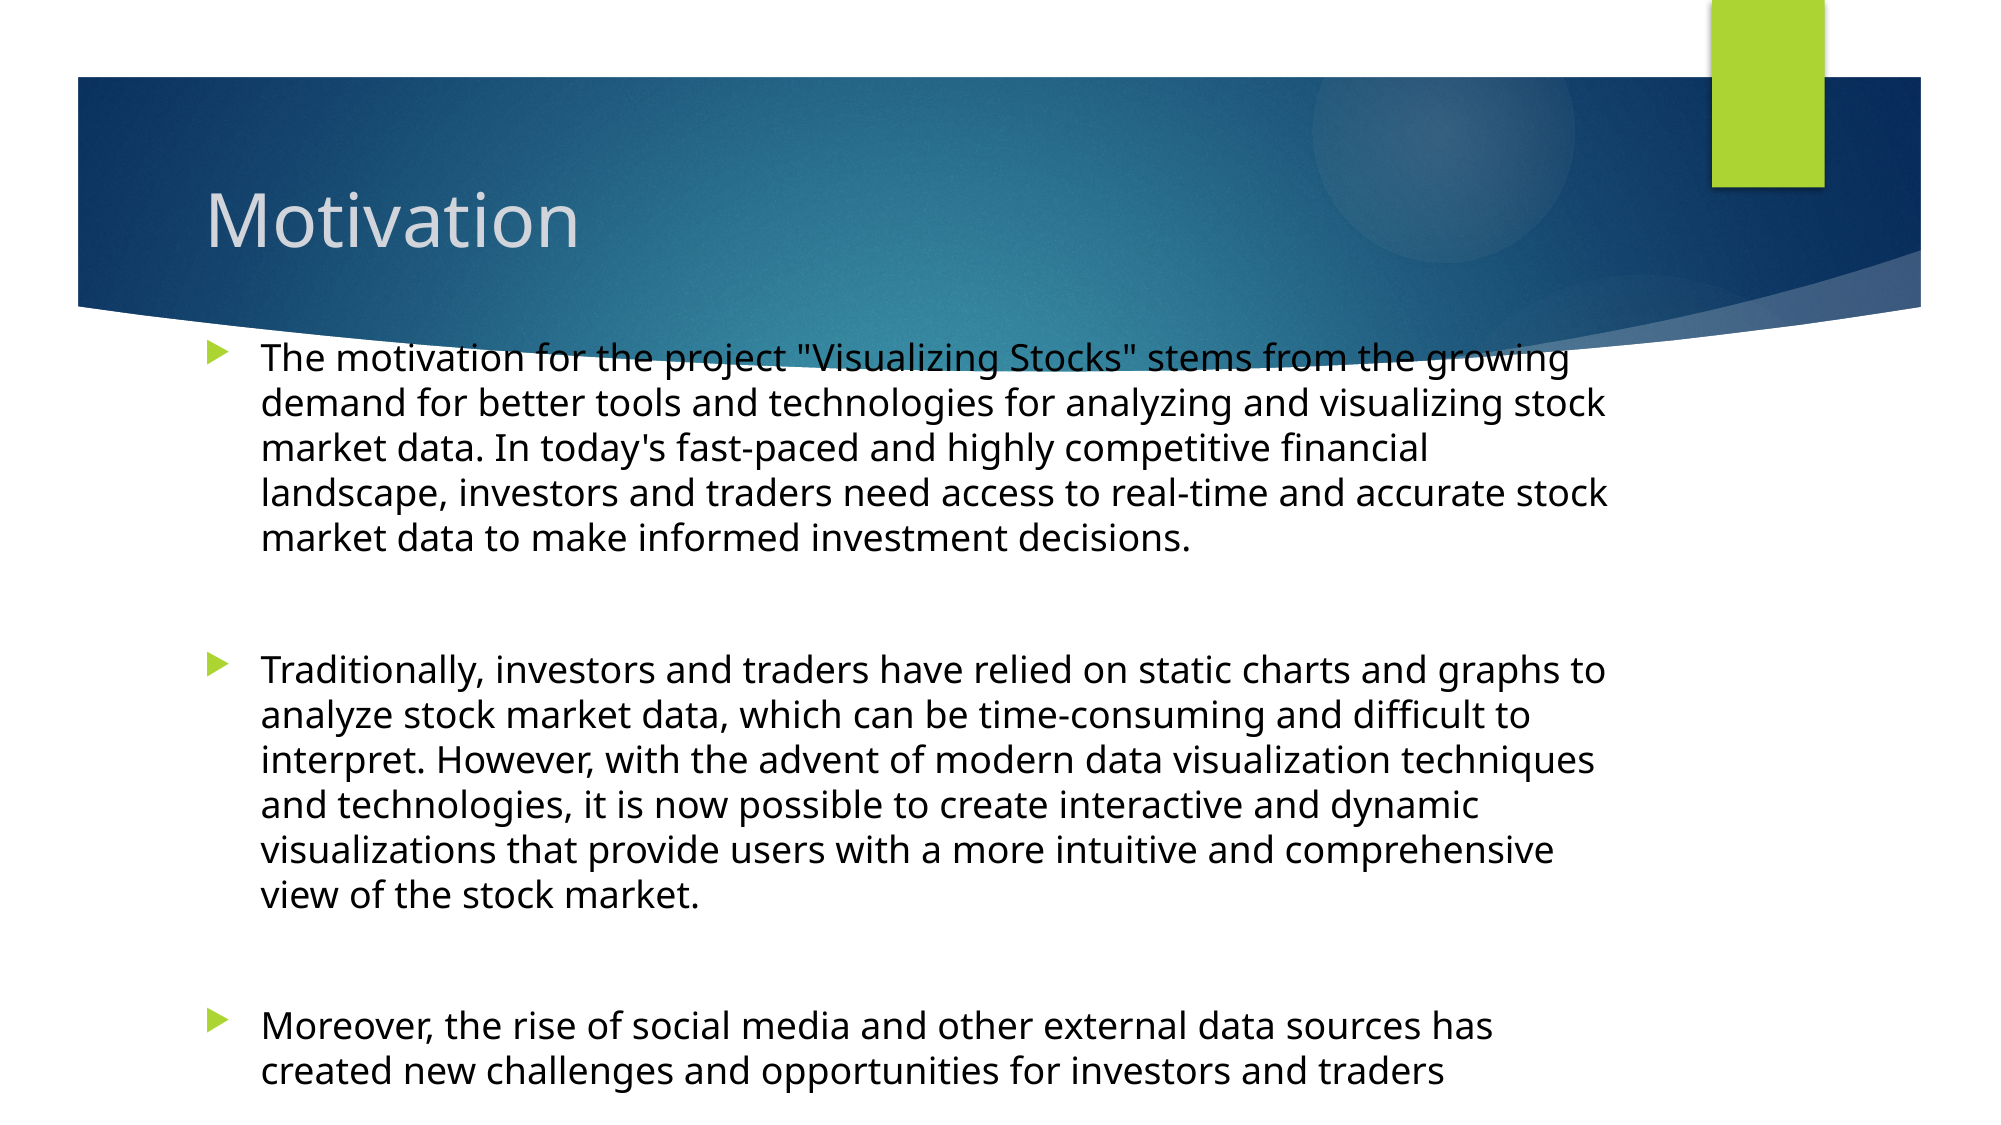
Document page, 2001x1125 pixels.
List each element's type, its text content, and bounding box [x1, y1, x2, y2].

list The motivation for the project "Visualizing Stocks" stems from the growing demand for better tools and technologies for analyzing and visualizing stock market data. In today's fast-paced and highly competitive financial landscape, investors and traders need access to real-time and accurate stock market data to make informed investment decisions. Traditionally, investors and traders have relied on static charts and graphs to analyze stock market data, which can be time-consuming and difficult to interpret. However, with the advent of modern data visualization techniques and technologies, it is now possible to create interactive and dynamic visualizations that provide users with a more intuitive and comprehensive view of the stock market. Moreover, the rise of social media and other external data sources has created new challenges and opportunities for investors and traders [189, 326, 1627, 988]
title Motivation [189, 159, 1627, 276]
